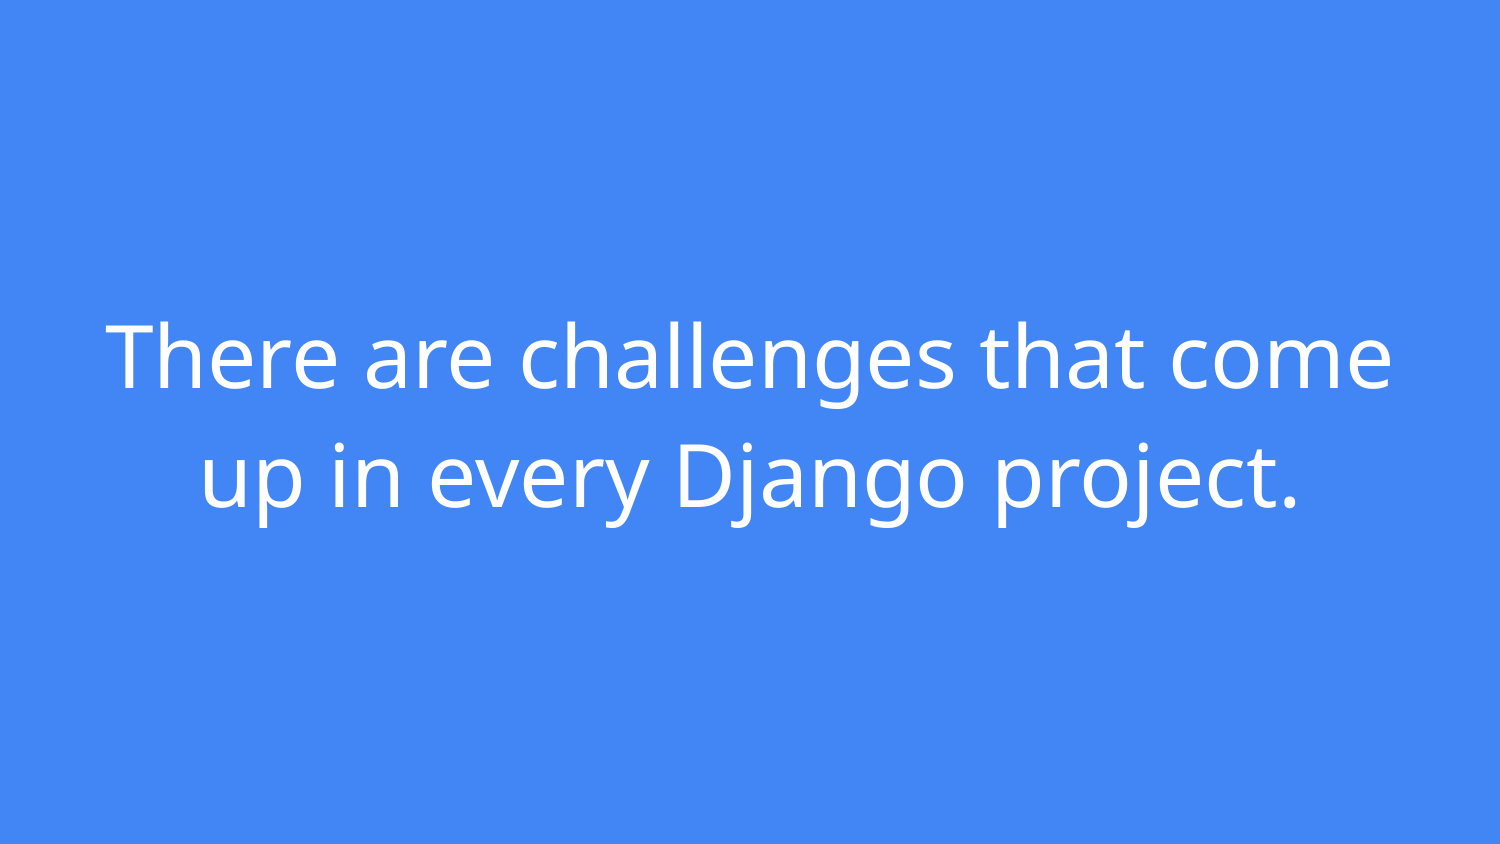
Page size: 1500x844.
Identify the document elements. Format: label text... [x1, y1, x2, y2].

title There are challenges that come up in every Django project. [75, 58, 1425, 771]
